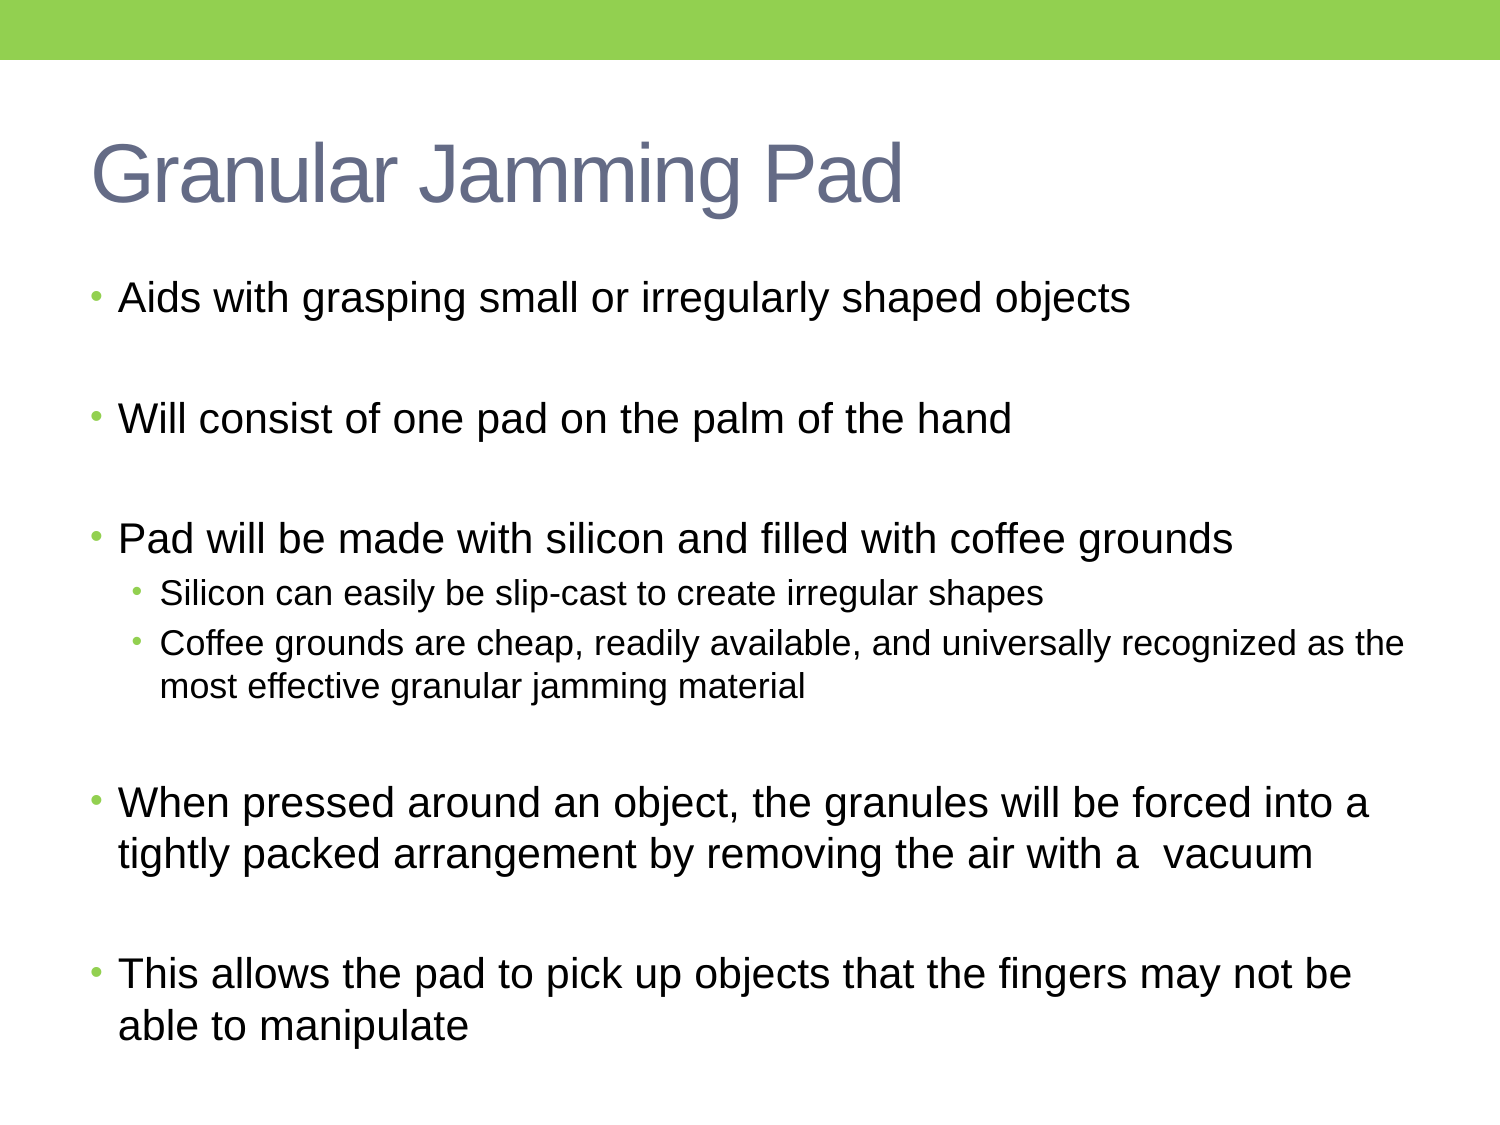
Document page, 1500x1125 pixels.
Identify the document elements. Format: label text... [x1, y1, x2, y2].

title Granular Jamming Pad [75, 87, 1425, 250]
list Aids with grasping small or irregularly shaped objects Will consist of one pad on the palm of the hand Pad will be made with silicon and filled with coffee grounds Silicon can easily be slip-cast to create irregular shapes Coffee grounds are cheap, readily available, and universally recognized as the most effective granular jamming material When pressed around an object, the granules will be forced into a tightly packed arrangement by removing the air with a vacuum This allows the pad to pick up objects that the fingers may not be able to manipulate [75, 262, 1450, 1063]
